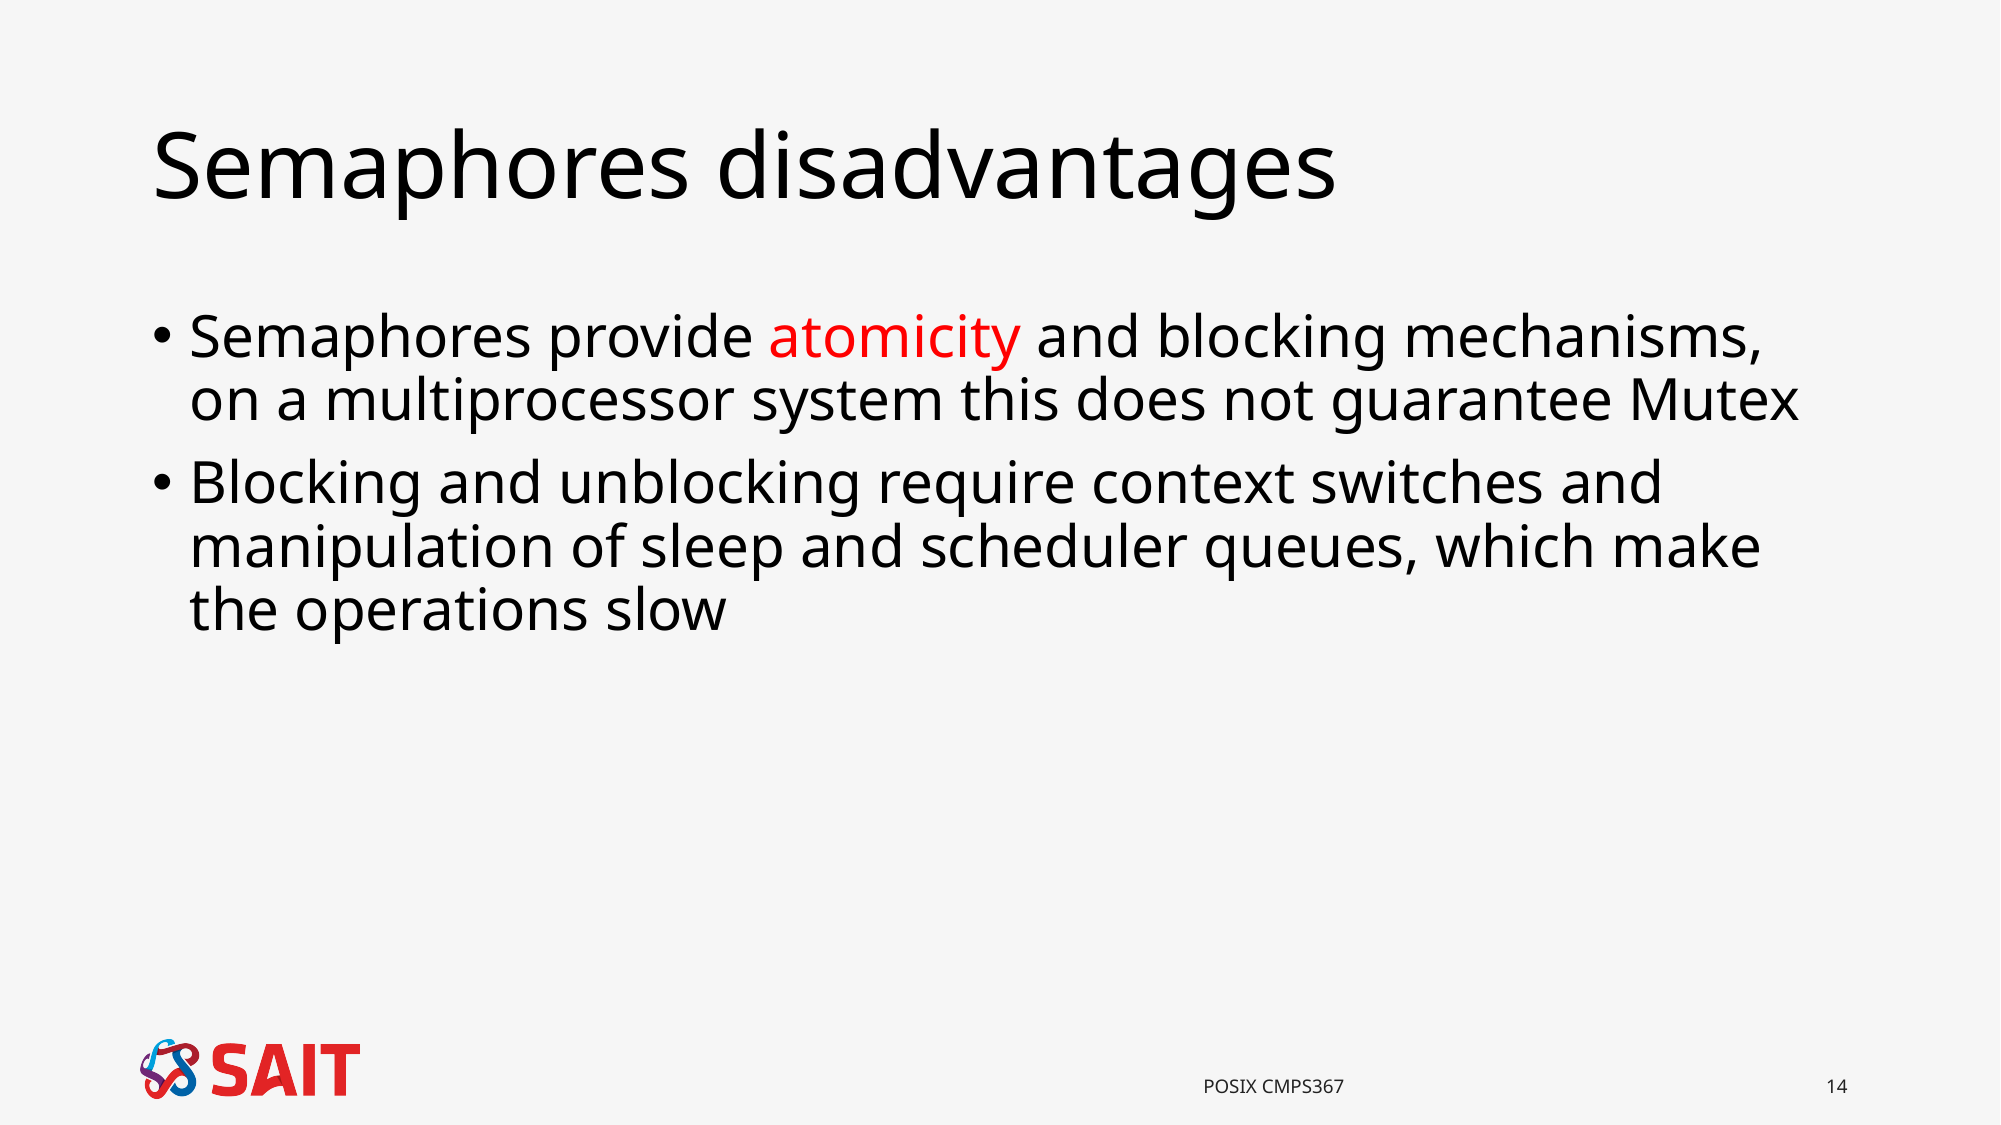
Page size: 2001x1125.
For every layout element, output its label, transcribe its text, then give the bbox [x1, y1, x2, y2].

picture [114, 1013, 386, 1125]
slide_number 14 [1718, 1048, 1863, 1109]
list Semaphores provide atomicity and blocking mechanisms, on a multiprocessor system this does not guarantee Mutex Blocking and unblocking require context switches and manipulation of sleep and scheduler queues, which make the operations slow [137, 299, 1863, 1014]
footer POSIX CMPS367 [858, 1048, 1690, 1109]
title Semaphores disadvantages [137, 59, 1863, 278]
